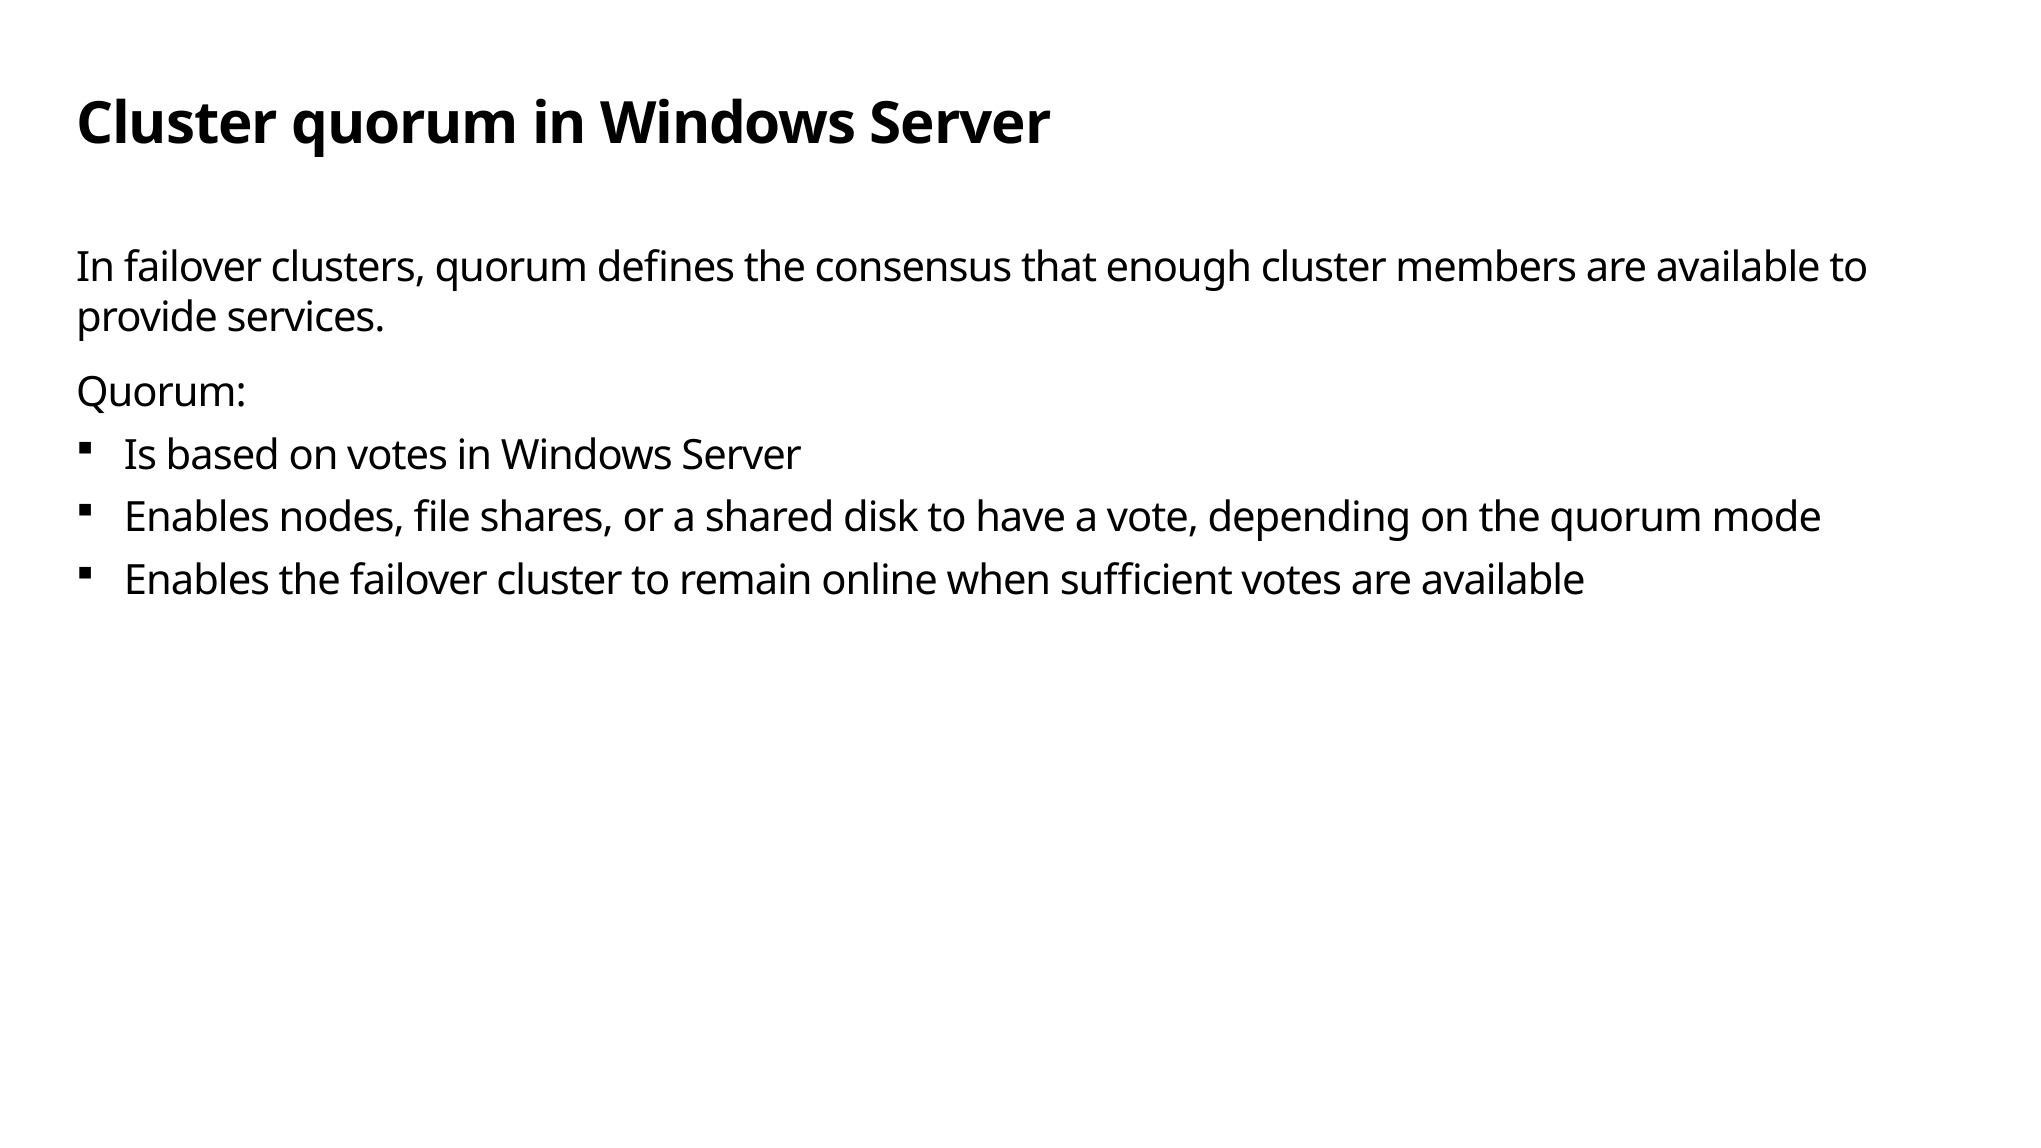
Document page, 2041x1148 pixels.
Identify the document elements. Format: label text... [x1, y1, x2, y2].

title Cluster quorum in Windows Server [76, 93, 1968, 161]
list In failover clusters, quorum defines the consensus that enough cluster members are available to provide services. Quorum: Is based on votes in Windows Server Enables nodes, file shares, or a shared disk to have a vote, depending on the quorum mode Enables the failover cluster to remain online when sufficient votes are available [76, 240, 1970, 1074]
